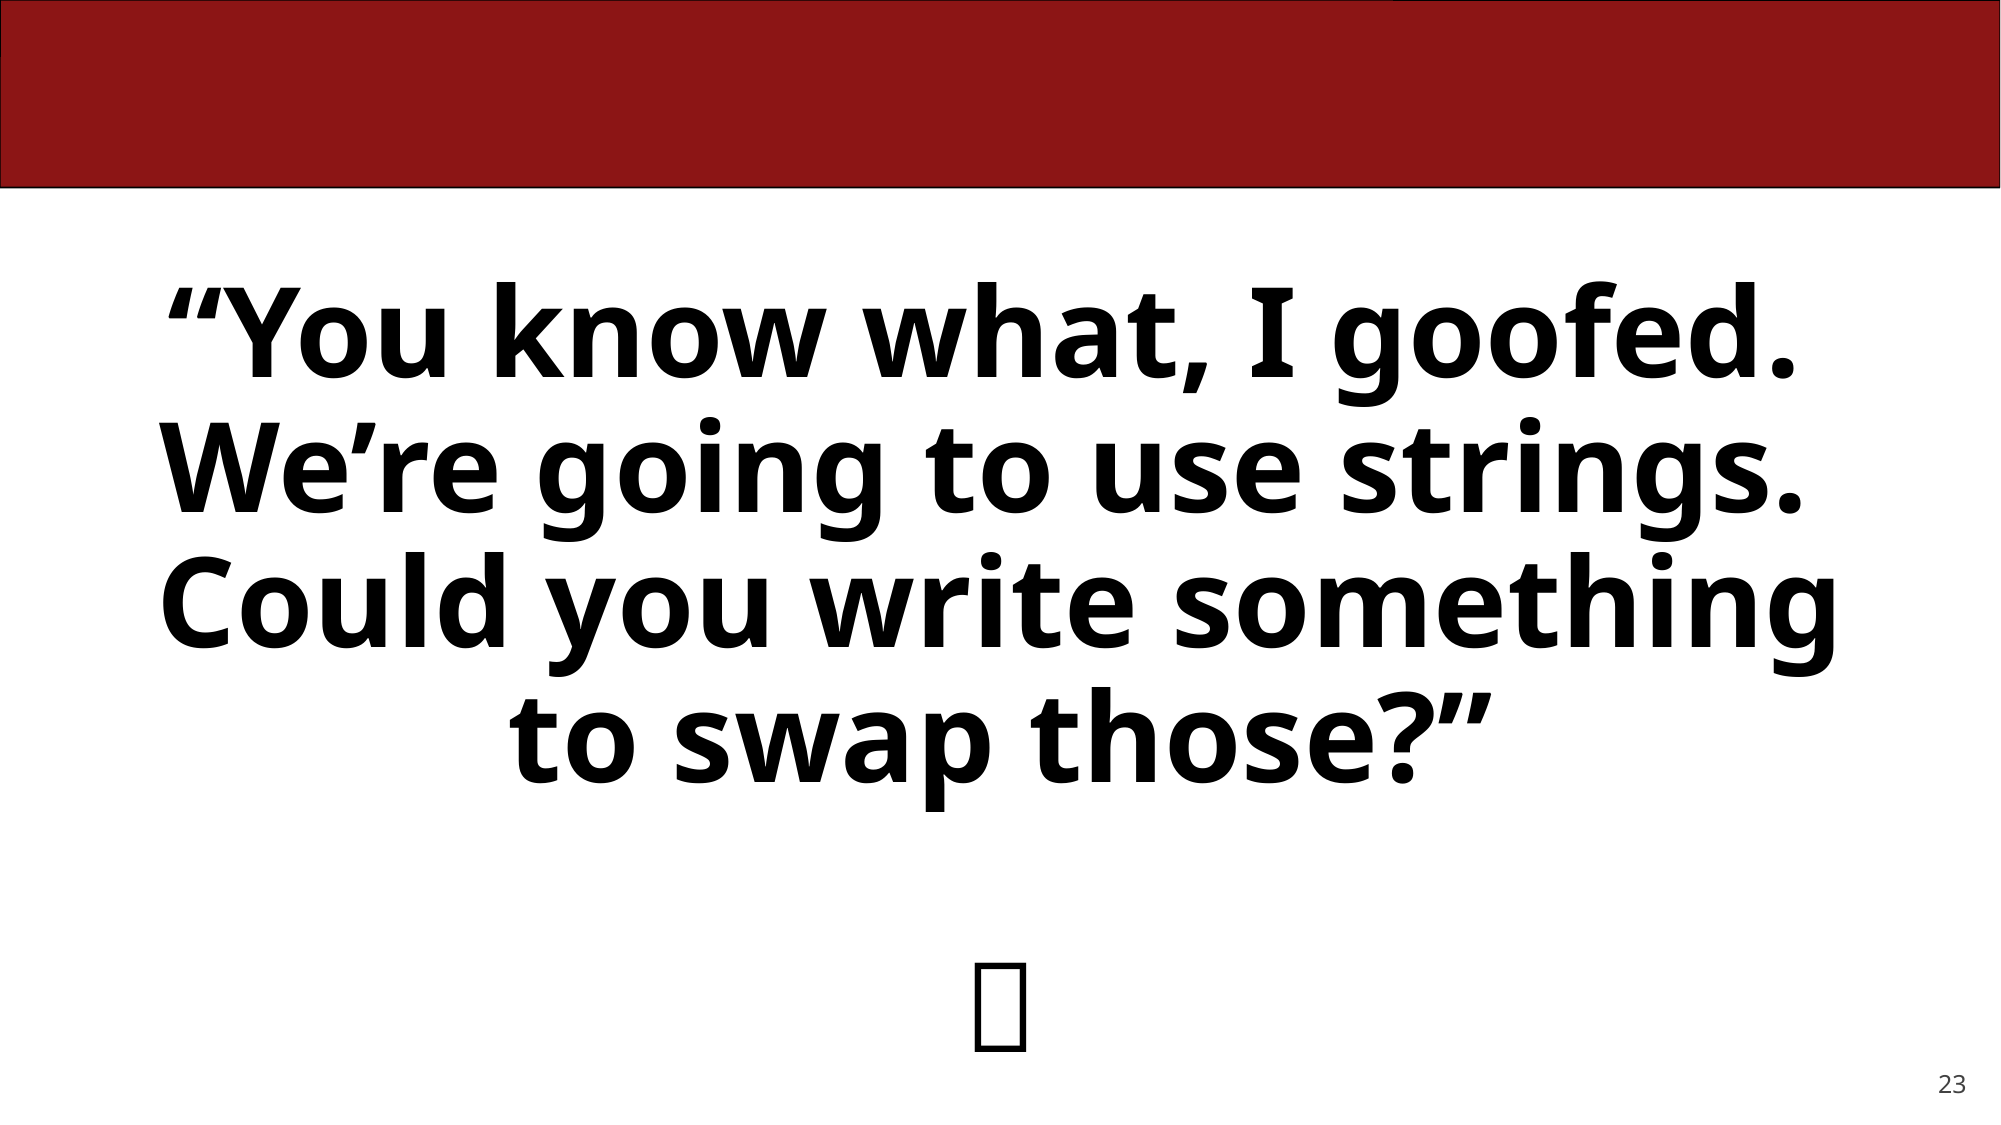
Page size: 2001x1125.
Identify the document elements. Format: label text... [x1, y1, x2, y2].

title “You know what, I goofed. We’re going to use strings. Could you write something to swap those?” 😤 [102, 187, 1900, 1125]
